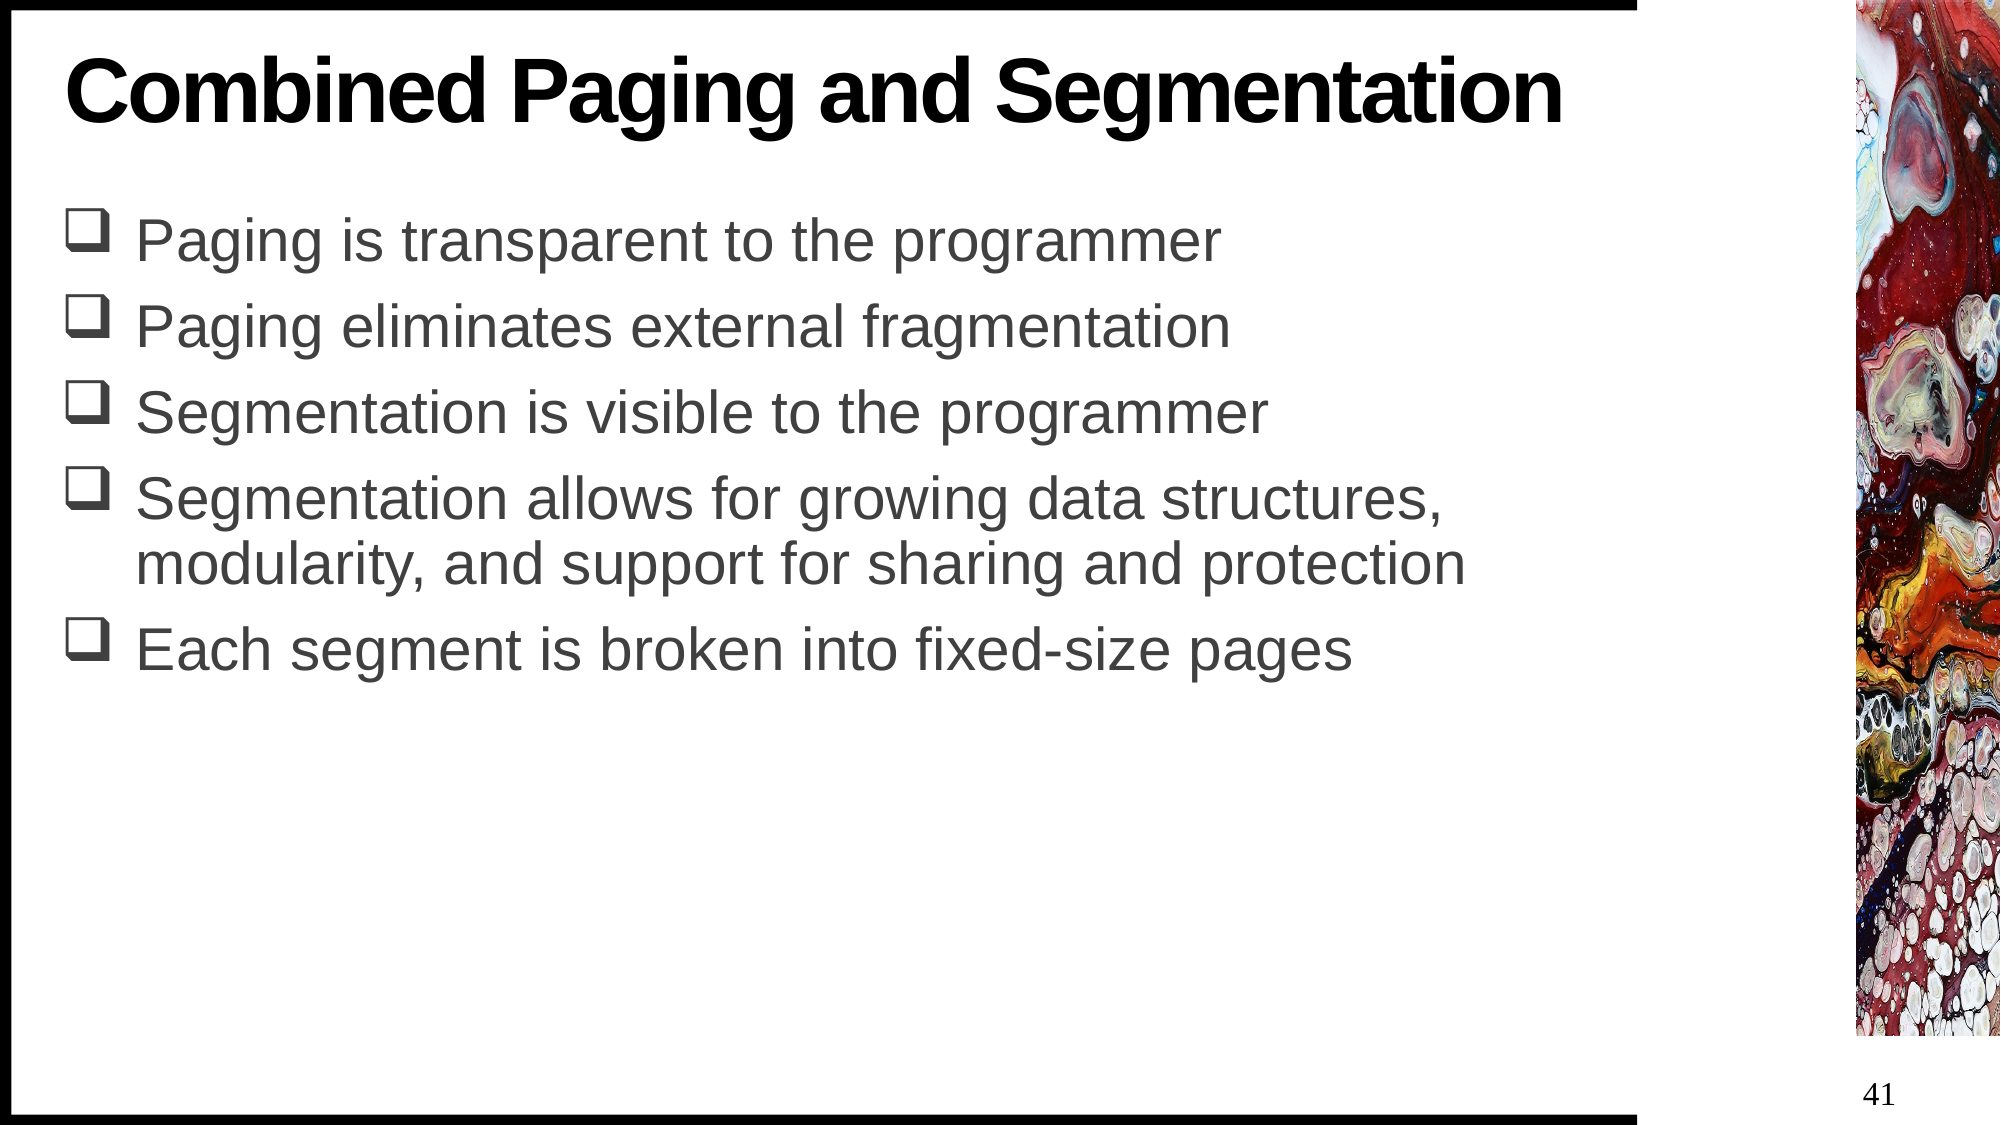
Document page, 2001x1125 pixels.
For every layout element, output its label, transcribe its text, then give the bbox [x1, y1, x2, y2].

slide_number 41 [1856, 1069, 1903, 1115]
title Combined Paging and Segmentation [64, 37, 1573, 149]
picture [1856, 0, 2000, 1036]
list Paging is transparent to the programmer Paging eliminates external fragmentation Segmentation is visible to the programmer Segmentation allows for growing data structures, modularity, and support for sharing and protection Each segment is broken into fixed-size pages [60, 209, 1609, 977]
